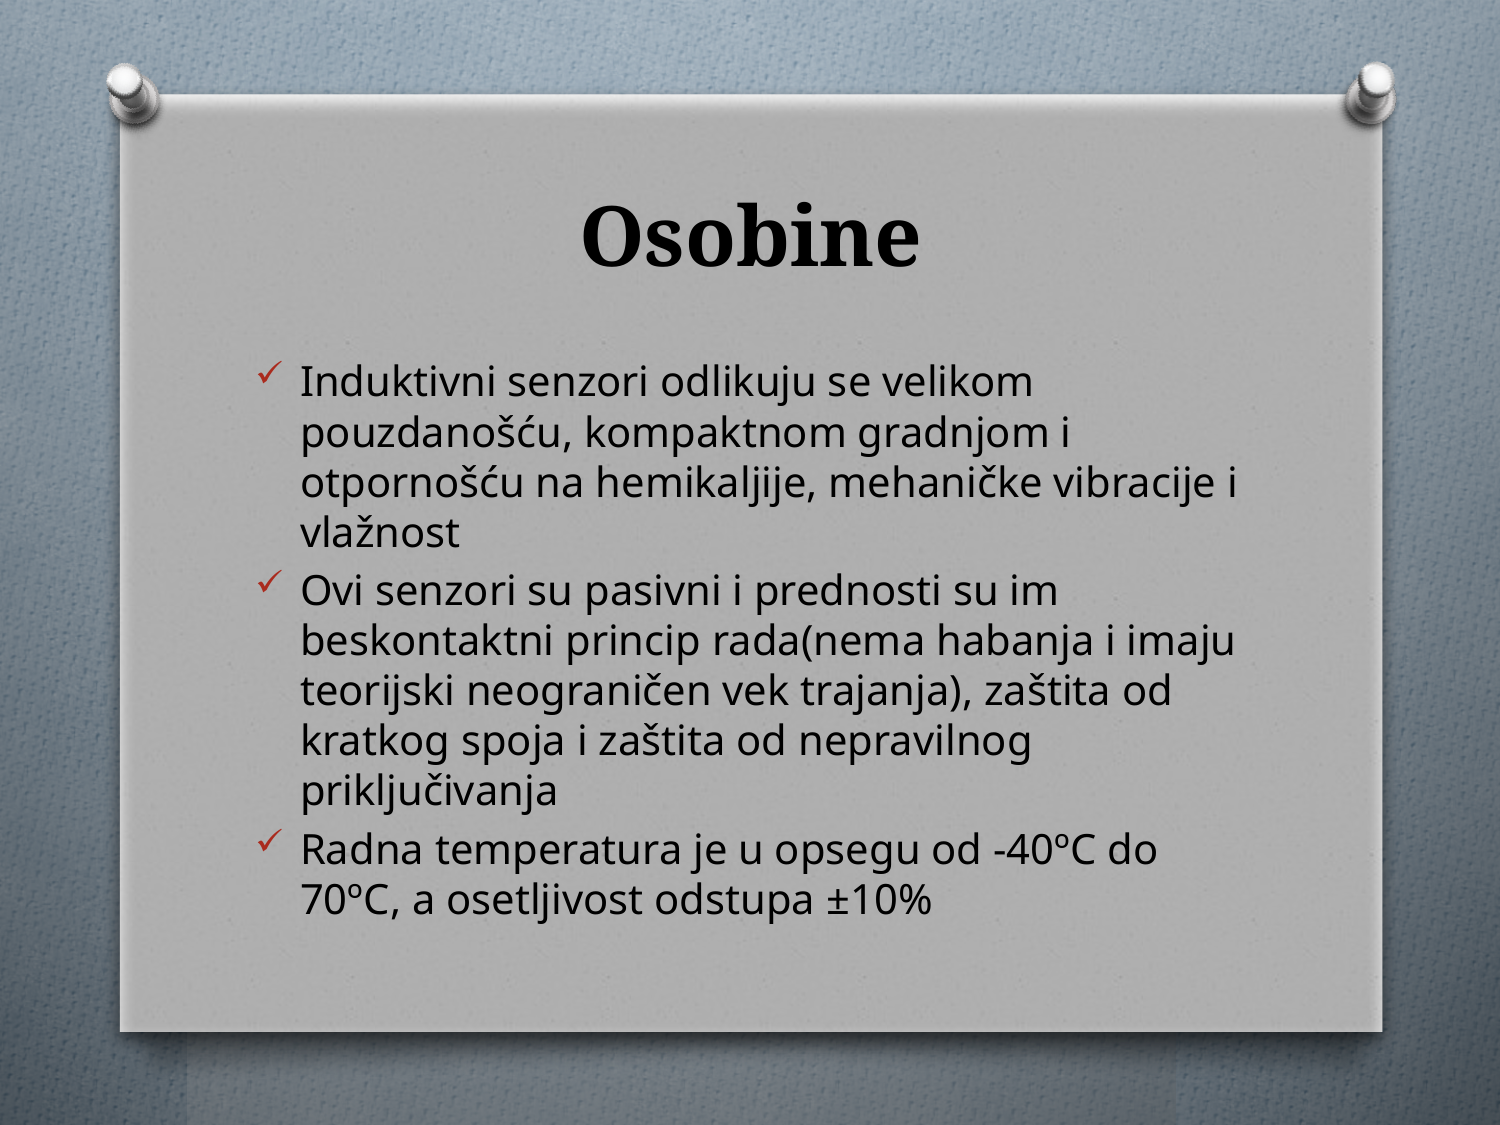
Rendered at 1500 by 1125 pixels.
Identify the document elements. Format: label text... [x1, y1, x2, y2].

list Induktivni senzori odlikuju se velikom pouzdanošću, kompaktnom gradnjom i otpornošću na hemikaljije, mehaničke vibracije i vlažnost Ovi senzori su pasivni i prednosti su im beskontaktni princip rada(nema habanja i imaju teorijski neograničen vek trajanja), zaštita od kratkog spoja i zaštita od nepravilnog priključivanja Radna temperatura je u opsegu od -40ºC do 70ºC, a osetljivost odstupa ±10% [240, 347, 1257, 939]
picture [75, 29, 198, 153]
picture [1317, 35, 1439, 156]
title Osobine [179, 134, 1323, 332]
